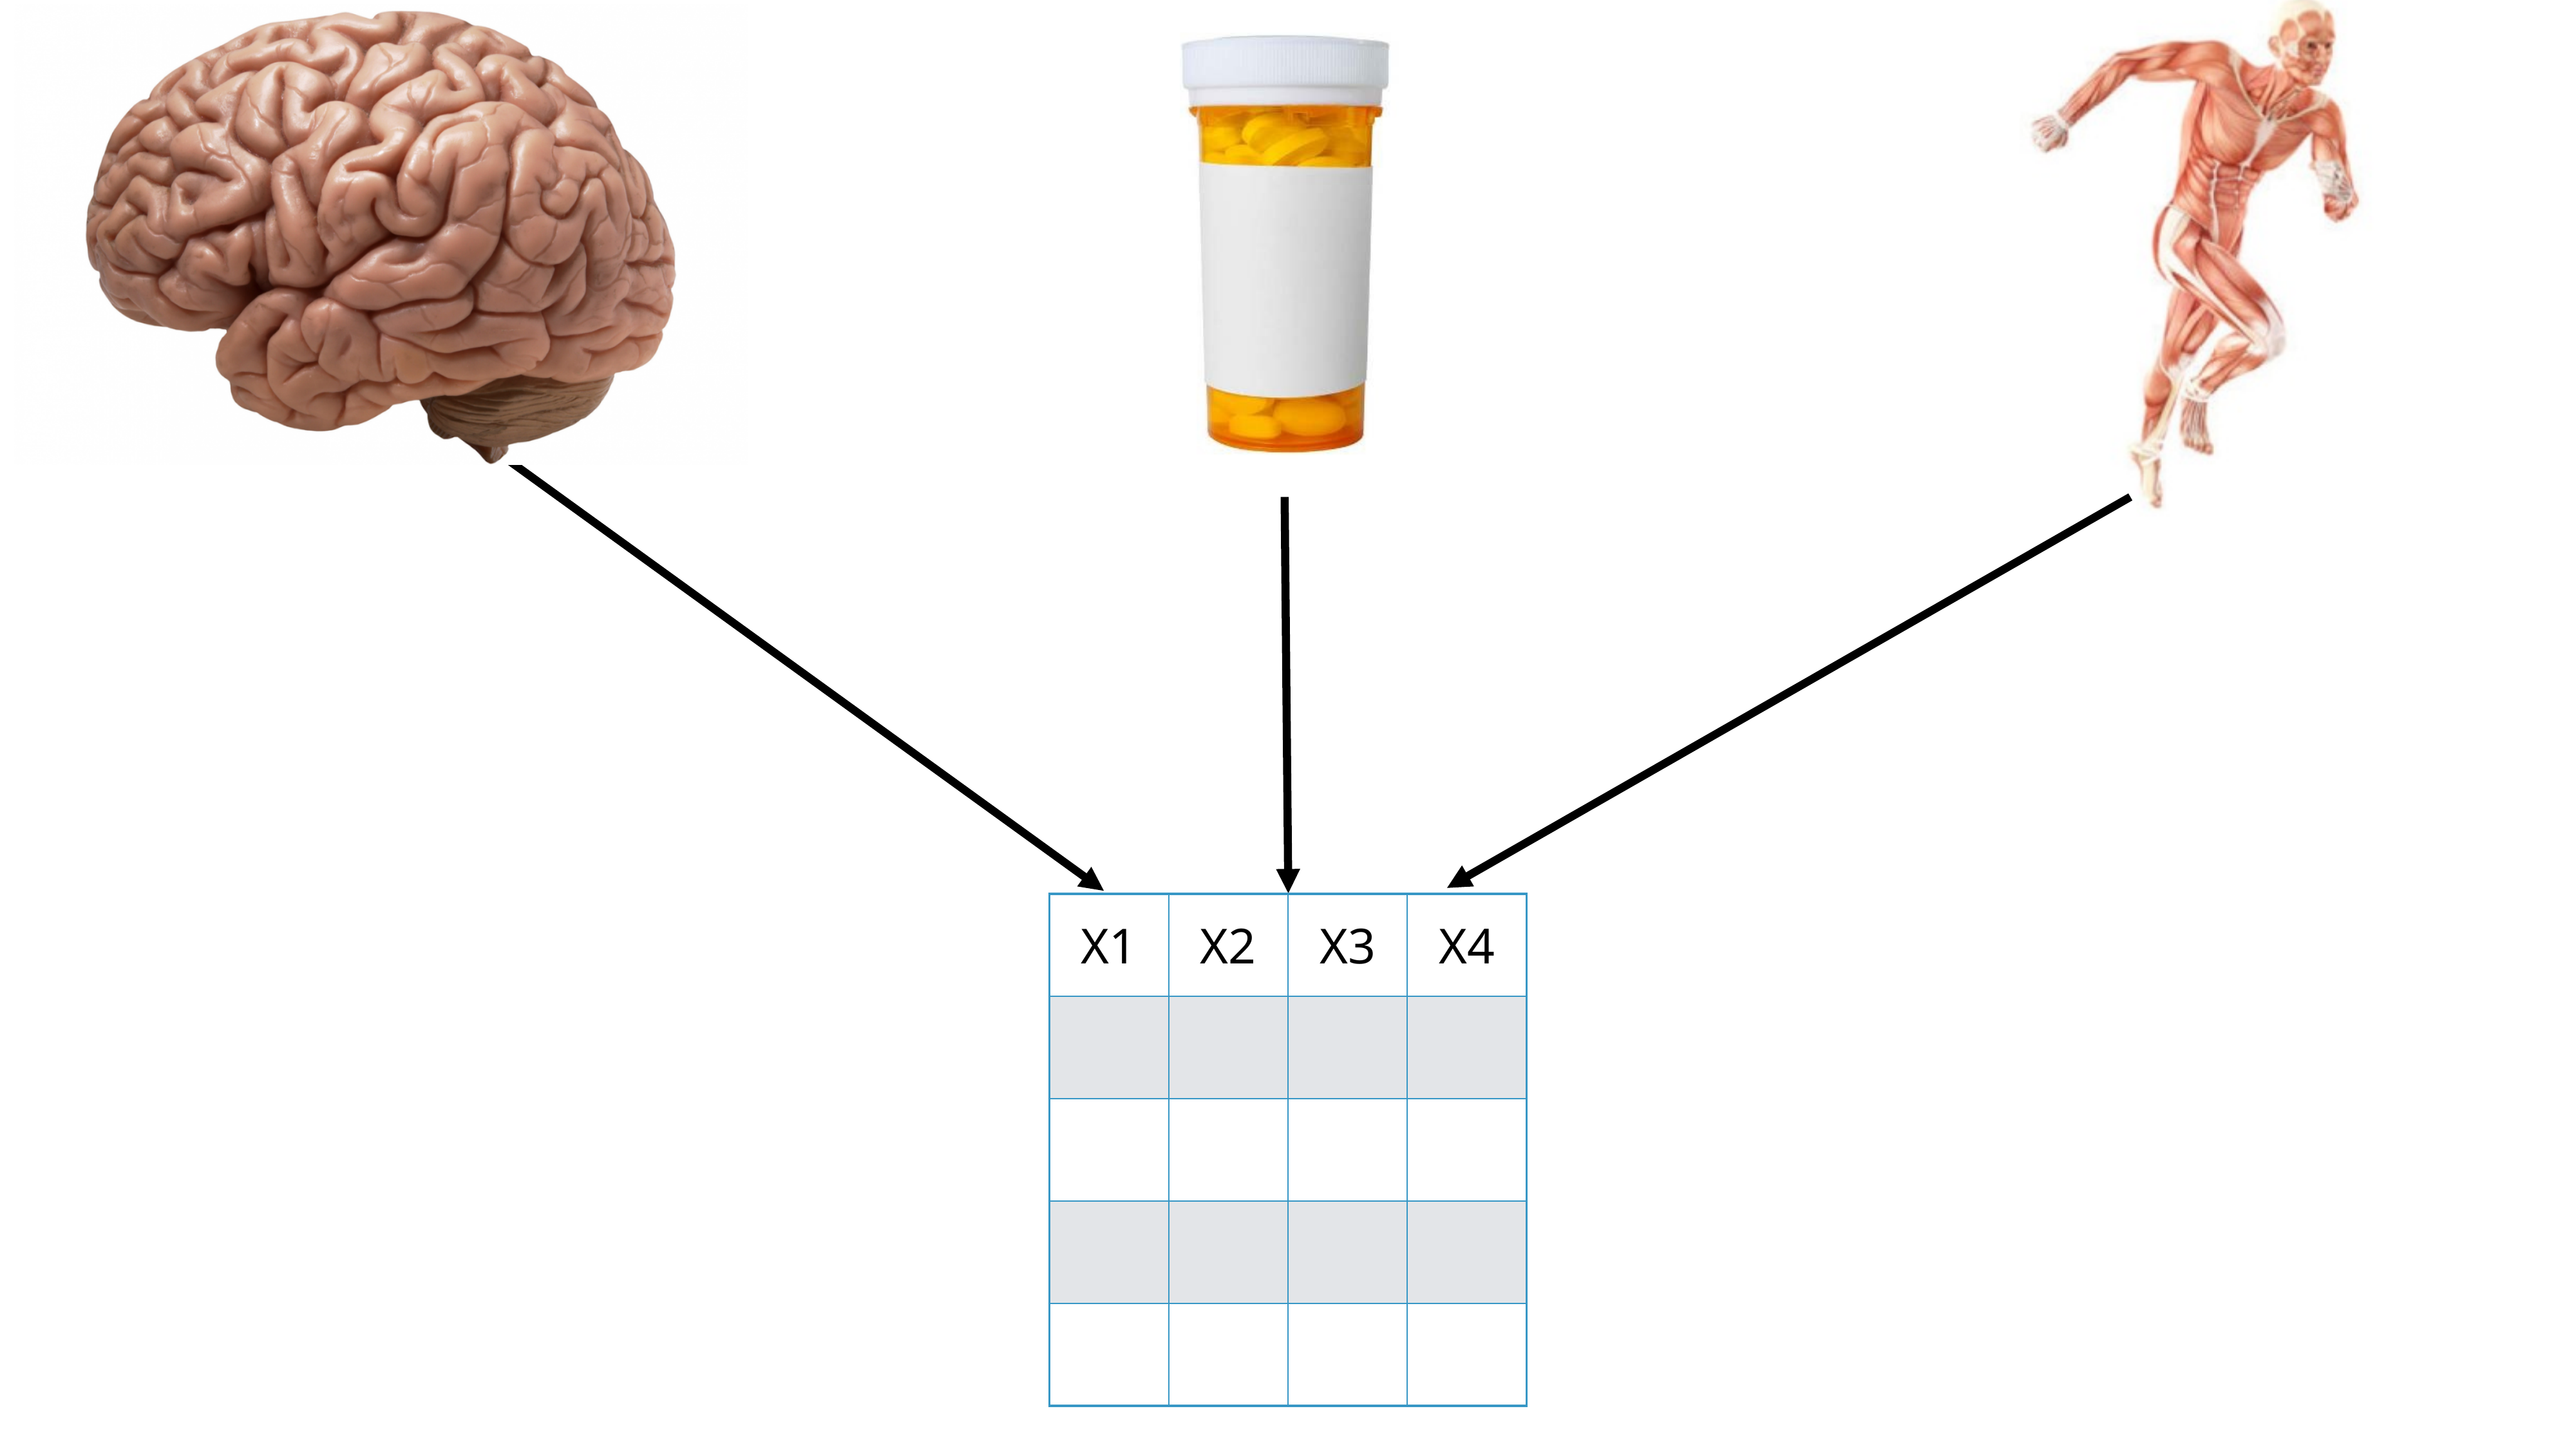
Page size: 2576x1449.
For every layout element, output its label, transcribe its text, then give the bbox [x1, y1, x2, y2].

picture [1929, 0, 2500, 540]
table_cell [1170, 1202, 1287, 1303]
text_box [1284, 497, 1293, 893]
table_cell [1408, 997, 1526, 1098]
text_box [1446, 544, 2049, 888]
picture [1113, 0, 1457, 486]
table_header X4 [1408, 895, 1526, 996]
table_cell [1170, 1099, 1287, 1200]
table_cell [1408, 1304, 1526, 1405]
table_cell [1289, 1099, 1406, 1200]
table_cell [1289, 997, 1406, 1098]
table_header X1 [1050, 895, 1168, 996]
picture [14, 4, 748, 465]
table_cell [1170, 997, 1287, 1098]
table_cell [1170, 1304, 1287, 1405]
table_cell [1289, 1304, 1406, 1405]
table_cell [1050, 997, 1168, 1098]
table_cell [1408, 1202, 1526, 1303]
table_cell [1050, 1099, 1168, 1200]
table_cell [1408, 1099, 1526, 1200]
table_cell [1289, 1202, 1406, 1303]
table_header X2 [1170, 895, 1287, 996]
text_box [520, 469, 1104, 891]
table_cell [1050, 1304, 1168, 1405]
table_cell [1050, 1202, 1168, 1303]
table_header X3 [1289, 895, 1406, 996]
